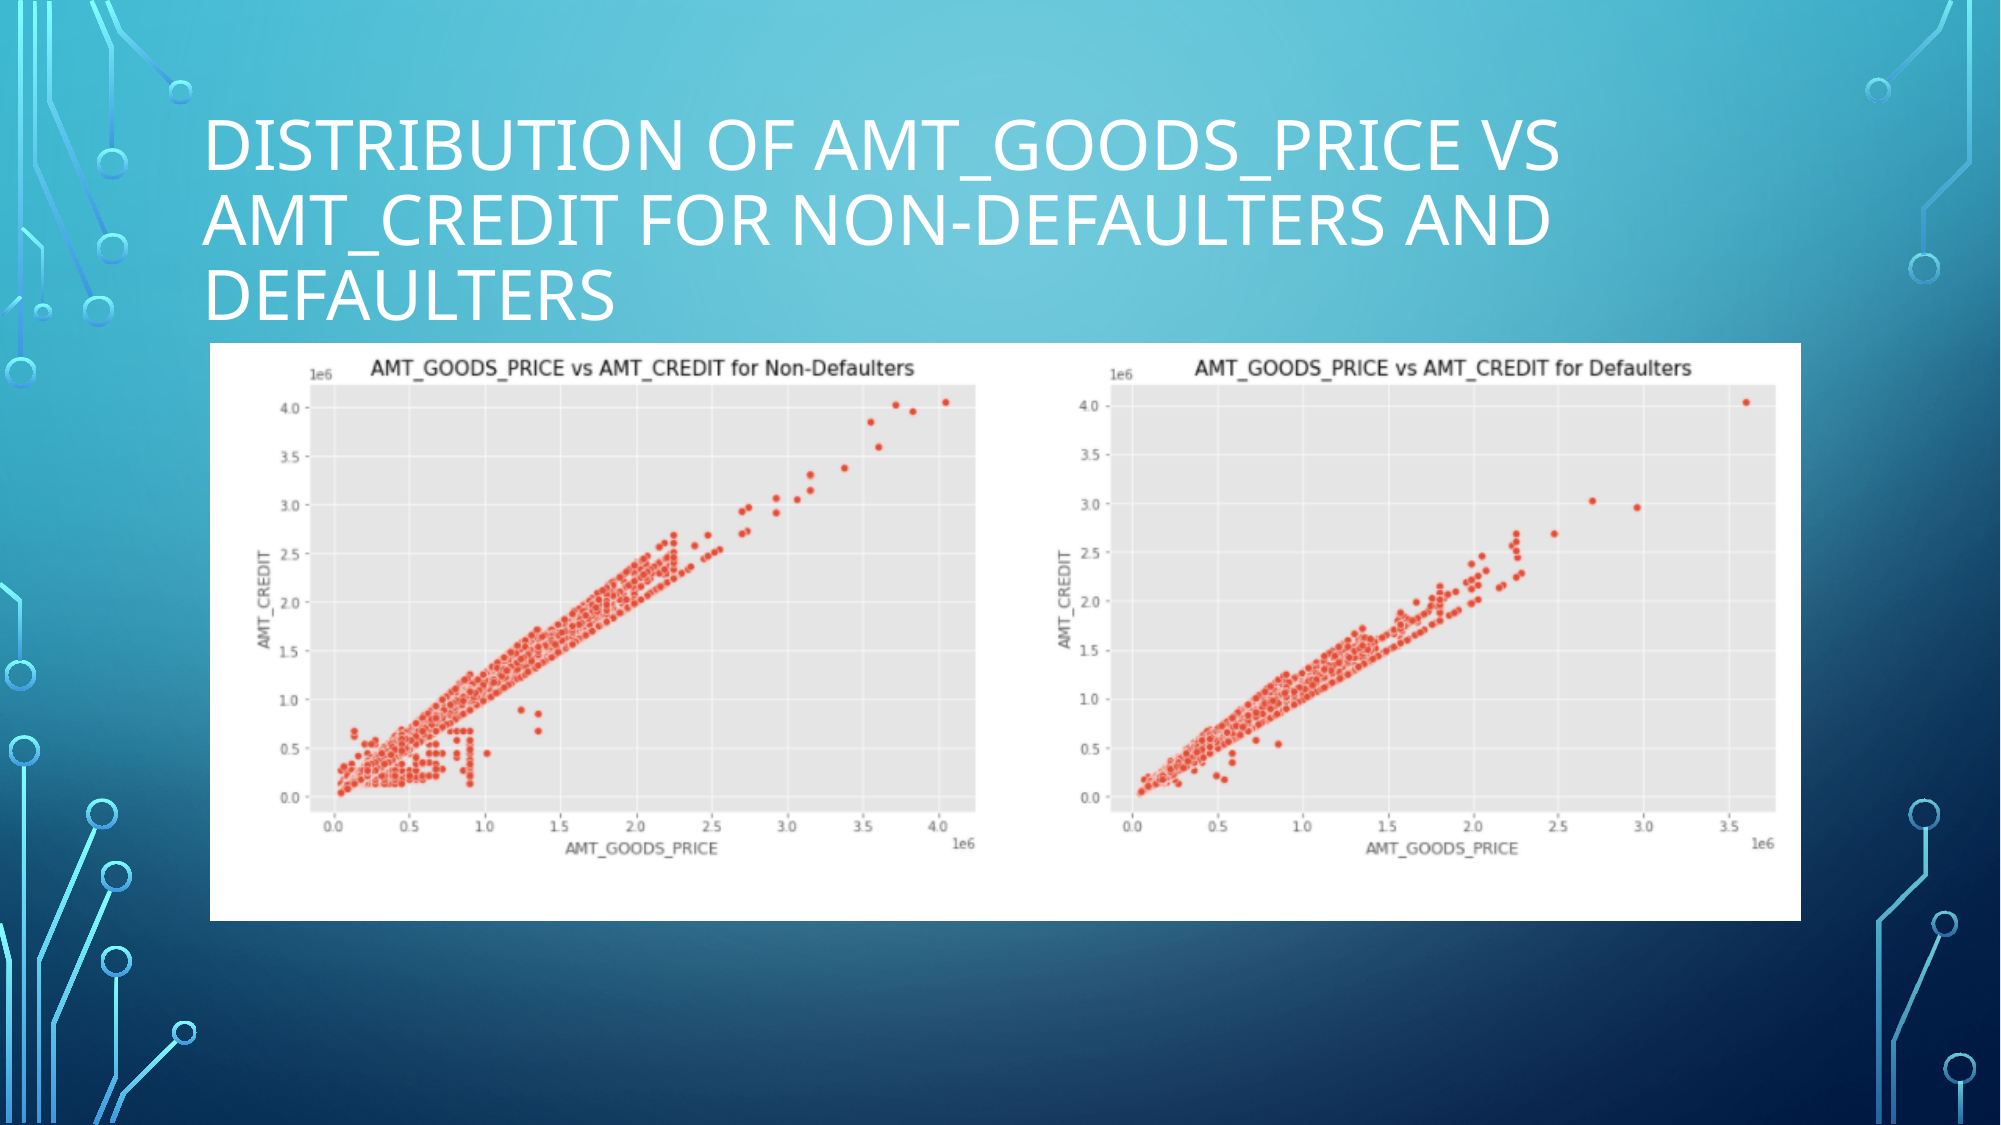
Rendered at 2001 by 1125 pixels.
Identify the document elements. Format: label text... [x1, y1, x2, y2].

title DISTRIBUTION OF AMT_GOODS_PRICE VS AMT_CREDIT FOR non-defaulters and defaulters [187, 101, 1738, 344]
picture [209, 343, 1801, 921]
